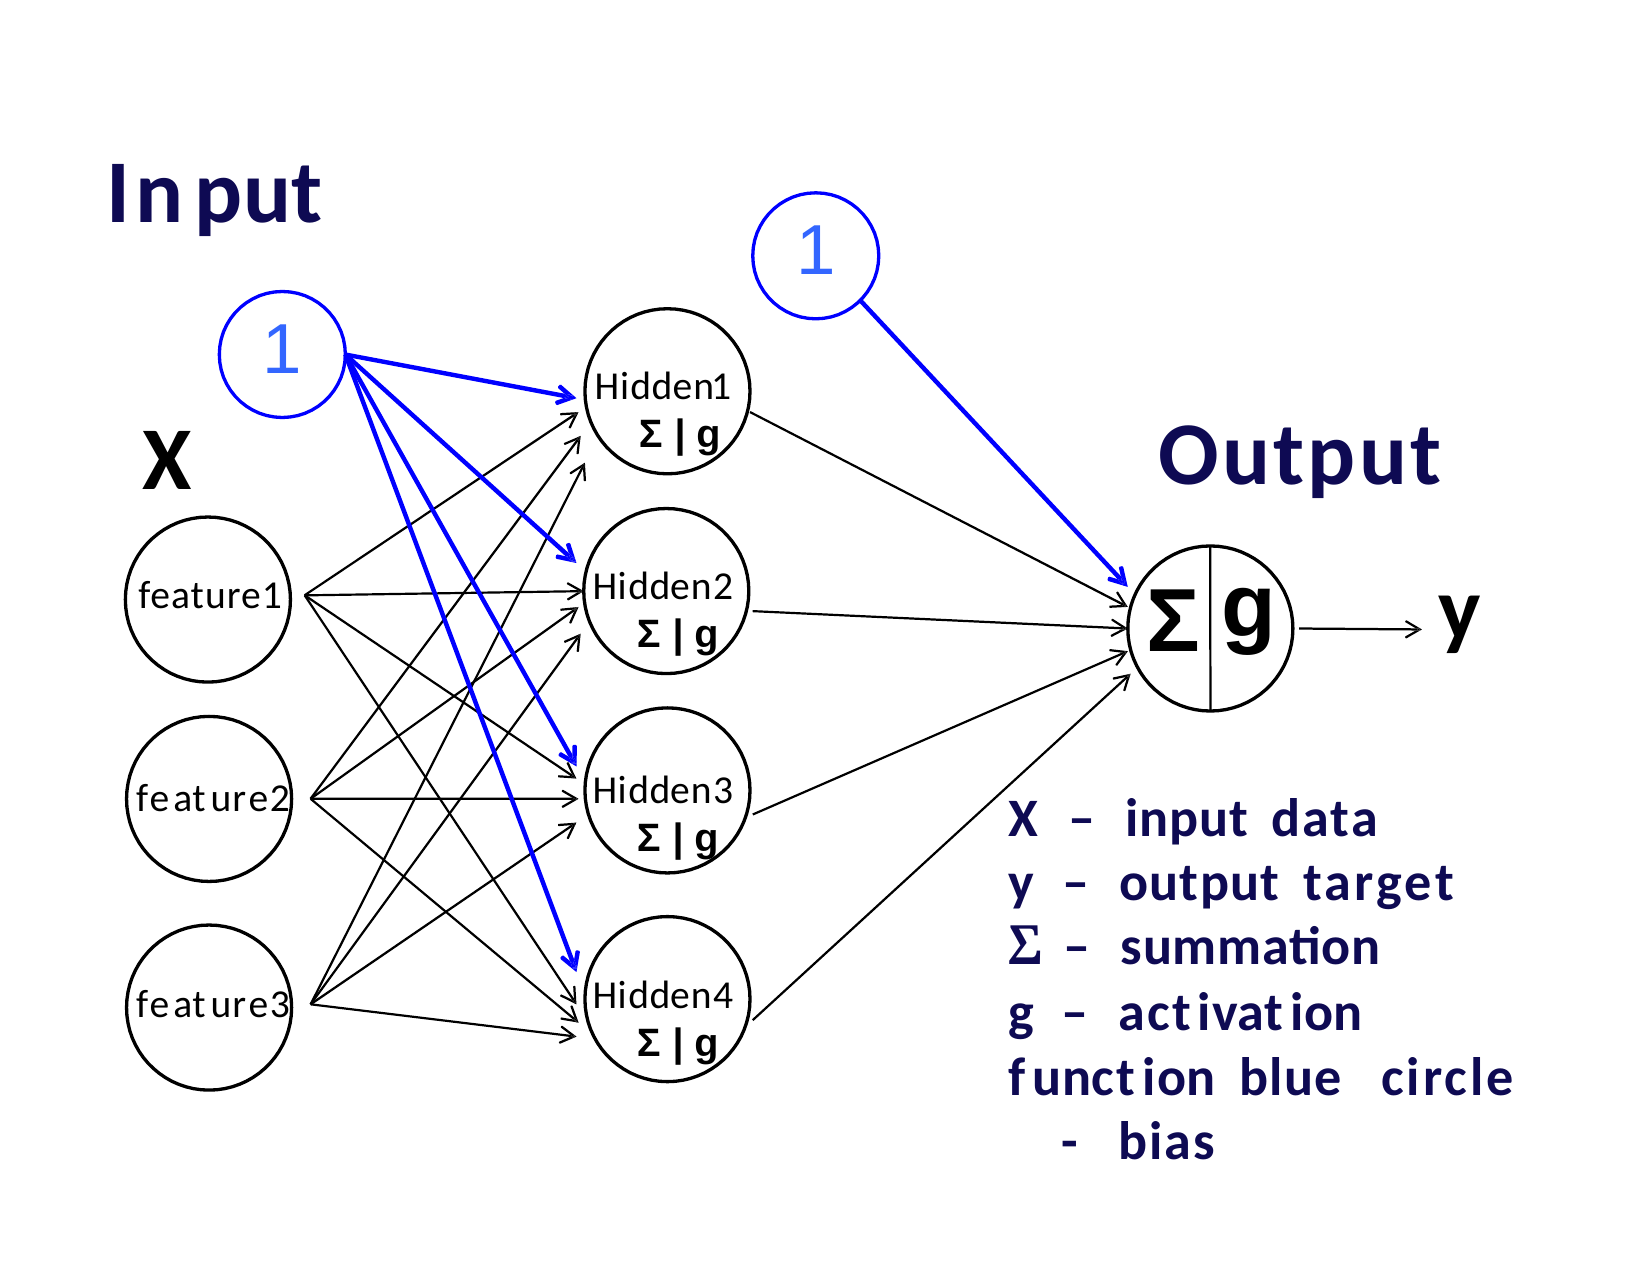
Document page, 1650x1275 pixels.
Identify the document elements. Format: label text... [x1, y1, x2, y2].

text_box [304, 594, 409, 666]
text_box [752, 610, 1128, 637]
text_box [521, 582, 583, 601]
text_box [509, 733, 577, 779]
text_box [308, 592, 432, 597]
text_box [472, 631, 499, 687]
text_box [439, 800, 450, 813]
text_box Σ [1144, 559, 1204, 670]
text_box [493, 880, 577, 1005]
text_box [752, 192, 879, 319]
text_box [411, 510, 431, 525]
text_box [584, 707, 751, 834]
text_box [309, 799, 383, 860]
text_box [343, 353, 580, 973]
text_box [304, 526, 407, 595]
text_box [309, 620, 443, 799]
text_box [454, 696, 462, 703]
text_box y [1435, 547, 1491, 658]
text_box [590, 508, 749, 632]
text_box [1127, 545, 1210, 712]
text_box [751, 673, 1131, 1022]
text_box [616, 456, 719, 474]
text_box [474, 516, 522, 580]
text_box [623, 860, 712, 873]
text_box [446, 582, 472, 618]
text_box [483, 412, 579, 476]
text_box [348, 352, 577, 406]
text_box [316, 753, 493, 998]
text_box [749, 411, 1128, 608]
text_box [495, 696, 535, 751]
text_box [615, 656, 718, 674]
text_box [476, 654, 512, 682]
text_box [310, 691, 469, 1002]
text_box [858, 298, 1128, 587]
text_box feature2 [134, 770, 295, 820]
text_box [314, 686, 467, 797]
text_box [309, 853, 530, 1006]
text_box [450, 814, 494, 878]
text_box [219, 291, 346, 418]
text_box 1 [260, 300, 305, 388]
text_box feature3 [134, 975, 295, 1026]
text_box [584, 308, 751, 443]
text_box [410, 666, 453, 696]
text_box [345, 352, 577, 564]
text_box [1299, 620, 1422, 639]
text_box [534, 822, 577, 853]
text_box [426, 777, 441, 797]
text_box [350, 358, 577, 767]
text_box [1211, 545, 1293, 711]
text_box Hidden4 Σ | g [590, 967, 738, 1065]
title Input [104, 131, 333, 347]
text_box [434, 478, 480, 509]
text_box [379, 708, 399, 735]
text_box [437, 591, 463, 595]
text_box g [1219, 544, 1279, 655]
text_box Hidden1 Σ | g [592, 358, 732, 456]
text_box [125, 559, 289, 683]
text_box Hidden2 Σ | g [590, 558, 738, 656]
text_box X – input data y – output target Σ – summation g – activation function blue circle - bias [1006, 780, 1588, 1171]
text_box [312, 1003, 577, 1044]
text_box [126, 925, 290, 1091]
text_box [464, 702, 476, 713]
text_box [515, 606, 579, 654]
text_box [404, 877, 446, 911]
text_box [591, 916, 751, 1042]
text_box [537, 633, 581, 693]
text_box [752, 649, 1128, 816]
text_box [501, 539, 547, 629]
text_box [126, 716, 289, 882]
text_box [523, 435, 581, 513]
text_box [398, 737, 425, 777]
text_box [303, 595, 379, 707]
text_box [483, 714, 508, 733]
text_box X feature1 [136, 397, 290, 617]
text_box [465, 591, 476, 595]
text_box [514, 789, 579, 808]
text_box 1 [794, 201, 838, 289]
text_box [446, 912, 579, 1023]
text_box [584, 970, 590, 1028]
text_box [583, 559, 590, 623]
text_box [384, 860, 403, 876]
text_box Output [1156, 392, 1449, 503]
text_box Hidden3 Σ | g [590, 761, 738, 860]
text_box [548, 462, 587, 535]
text_box [617, 1065, 718, 1082]
